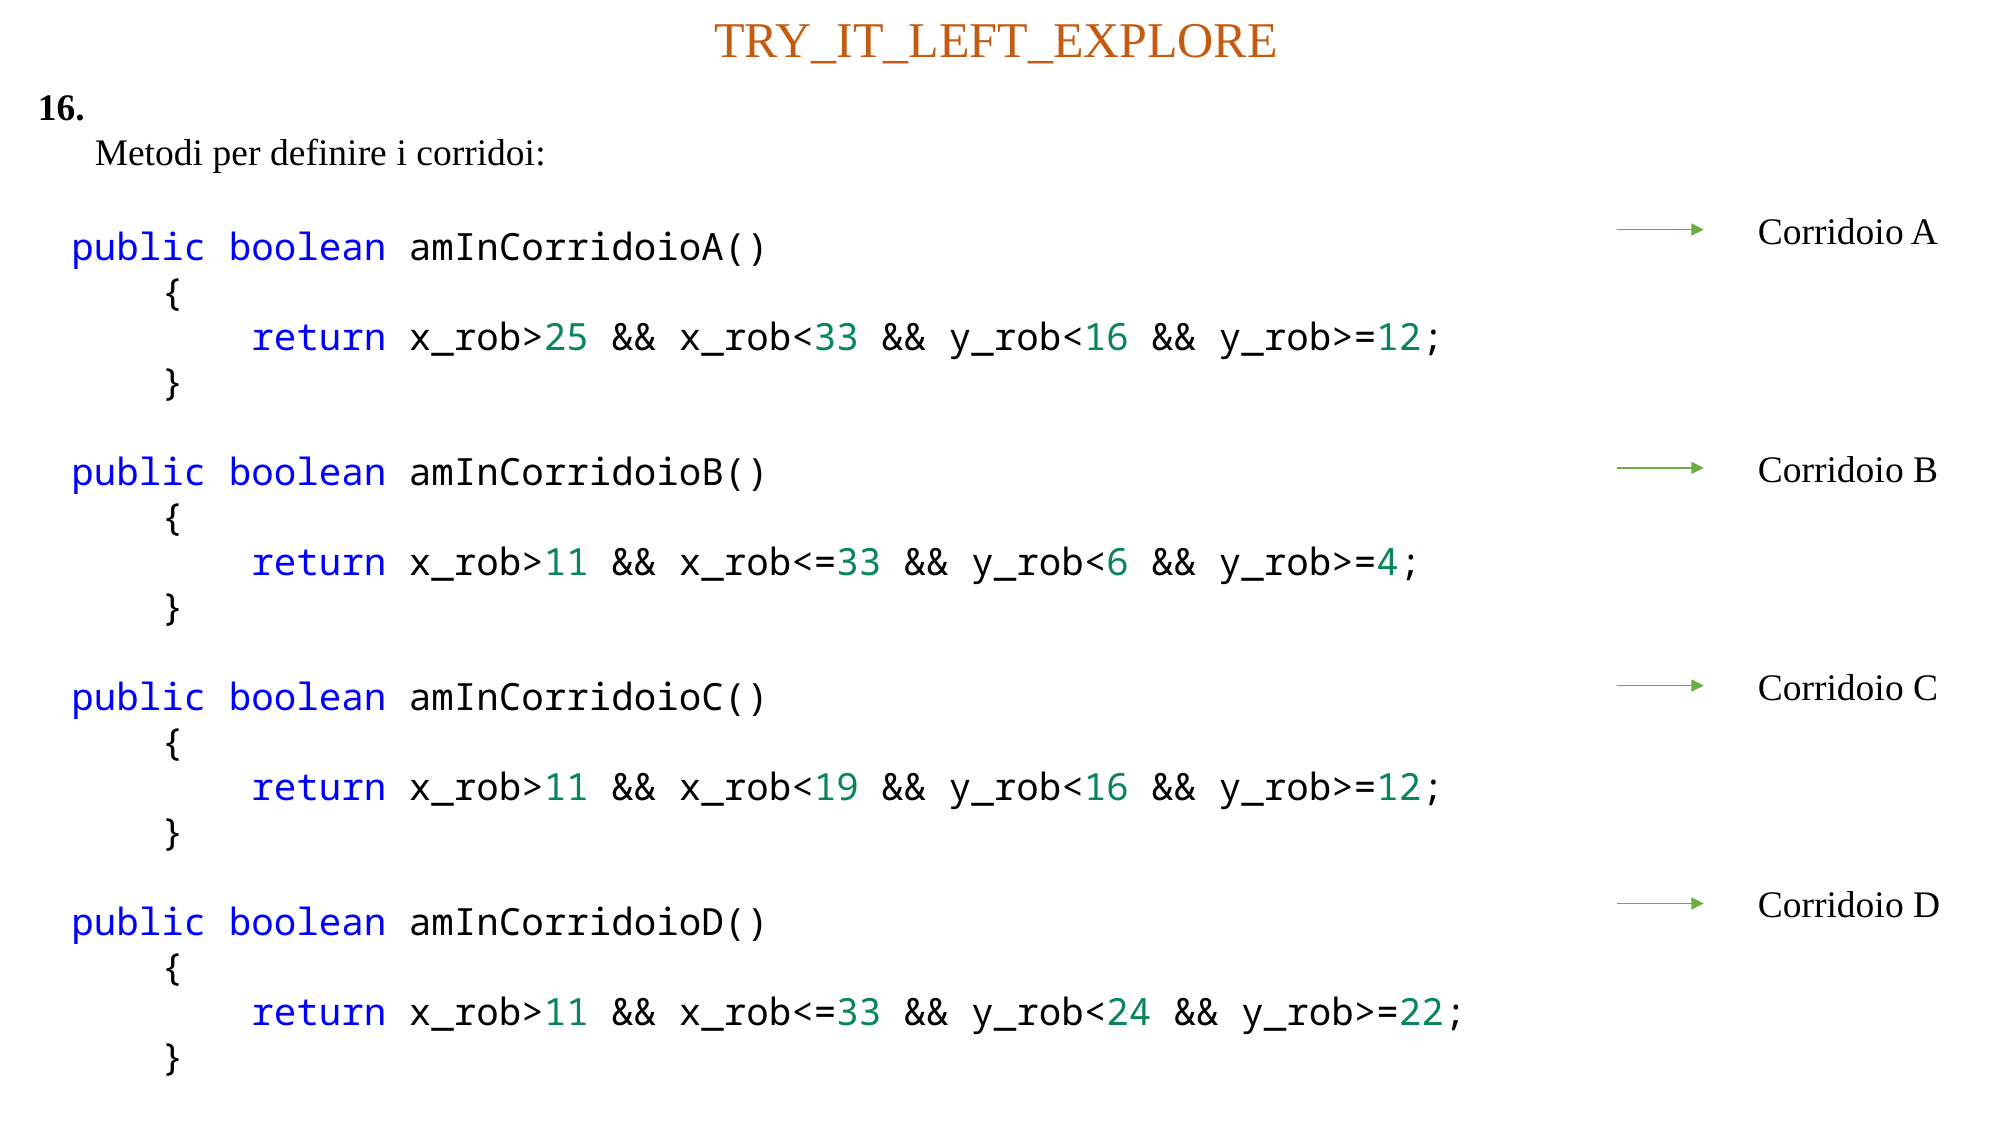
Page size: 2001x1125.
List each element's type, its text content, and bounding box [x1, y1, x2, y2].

text_box Corridoio C [1743, 655, 1971, 715]
text_box public boolean amInCorridoioA() { return x_rob>25 && x_rob<33 && y_rob<16 && y_rob>=12; } public boolean amInCorridoioB() { return x_rob>11 && x_rob<=33 && y_rob<6 && y_rob>=4; } public boolean amInCorridoioC() { return x_rob>11 && x_rob<19 && y_rob<16 && y_rob>=12; } public boolean amInCorridoioD() { return x_rob>11 && x_rob<=33 && y_rob<24 && y_rob>=22; } [56, 216, 1488, 1086]
text_box 16. Metodi per definire i corridoi: [23, 75, 589, 181]
text_box Corridoio A [1743, 199, 1971, 260]
text_box Corridoio D [1743, 872, 1971, 933]
text_box TRY_IT_LEFT_EXPLORE [0, 0, 2000, 75]
text_box Corridoio B [1743, 437, 1971, 498]
